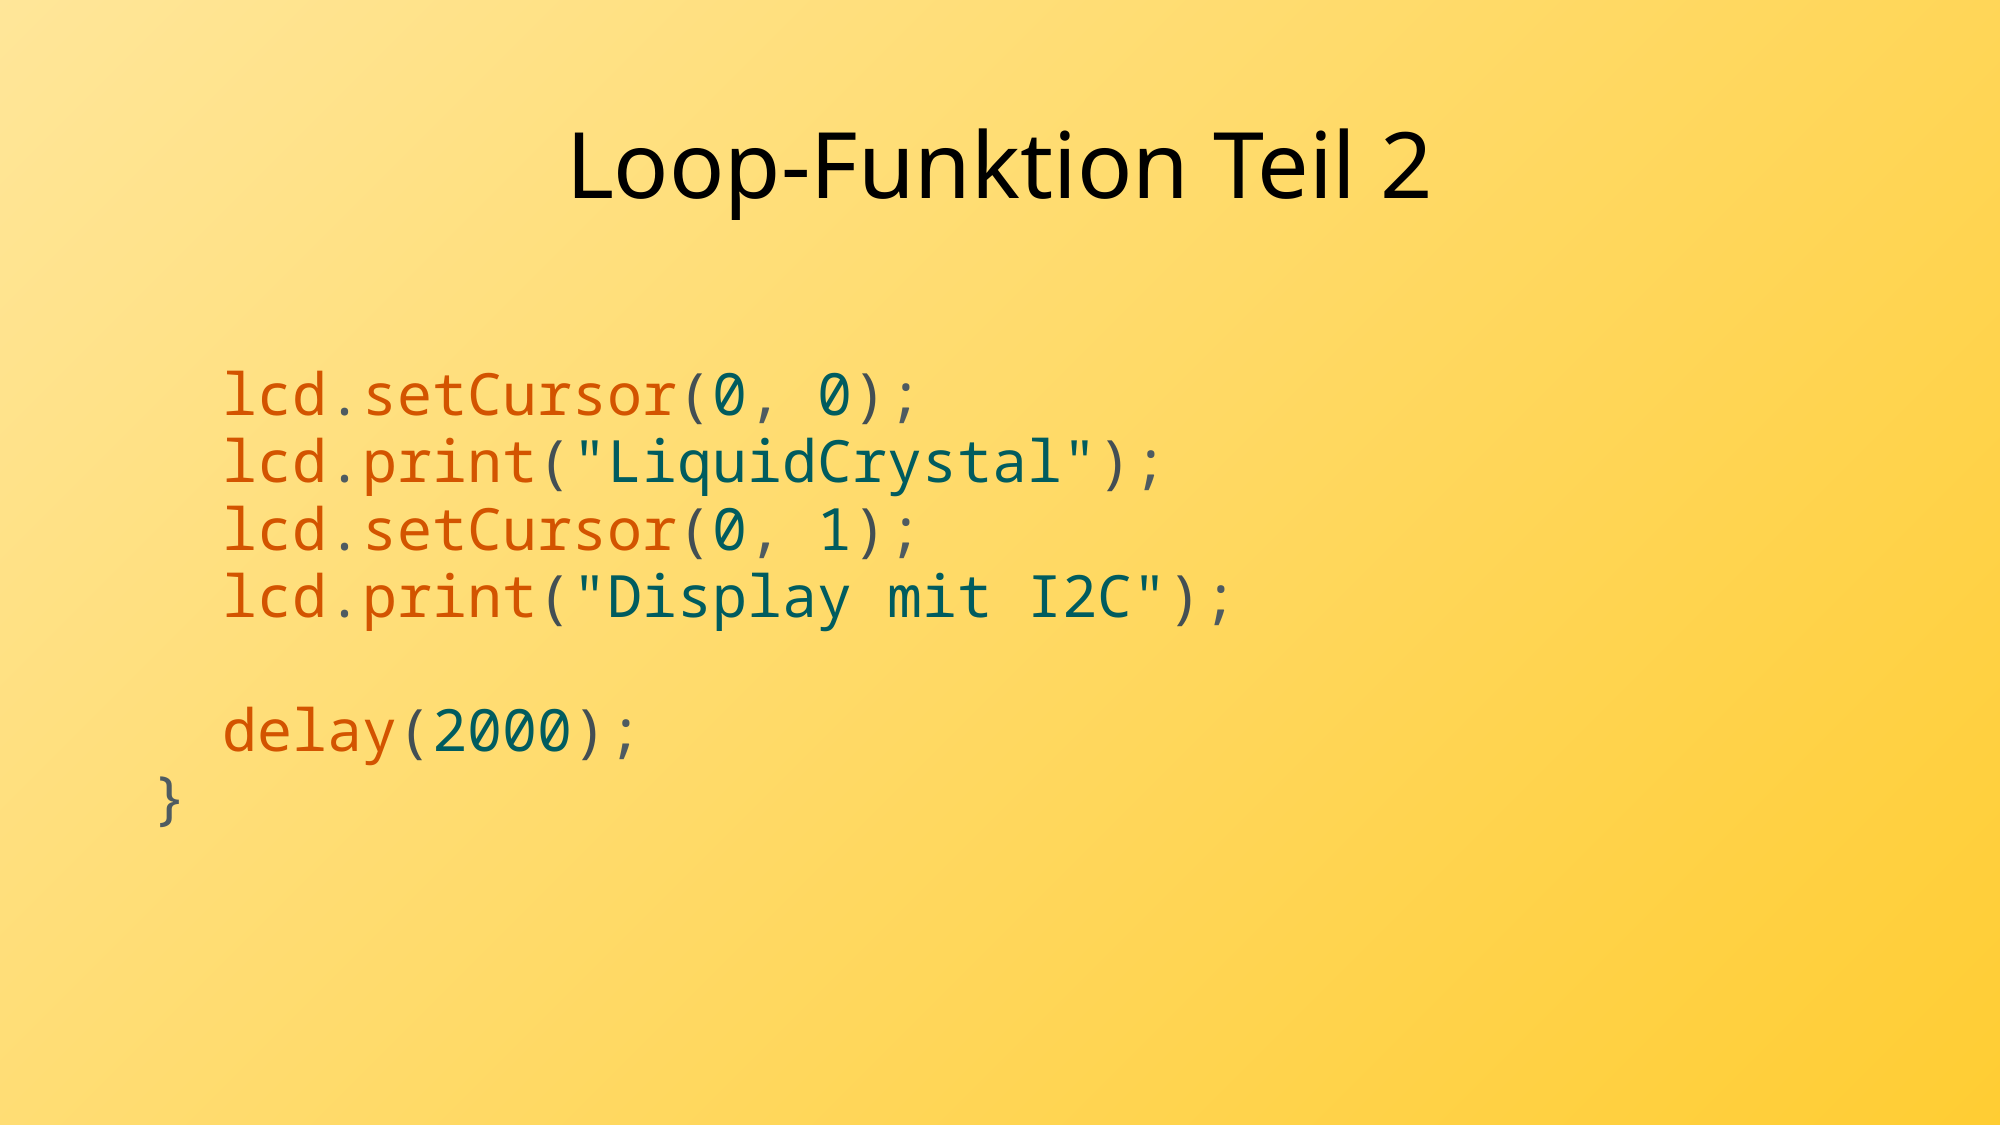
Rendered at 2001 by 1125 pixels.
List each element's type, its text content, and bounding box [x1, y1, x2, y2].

list lcd.setCursor(0, 0); lcd.print("LiquidCrystal"); lcd.setCursor(0, 1); lcd.print("Display mit I2C"); delay(2000); } [137, 299, 1863, 1014]
title Loop-Funktion Teil 2 [137, 59, 1863, 278]
